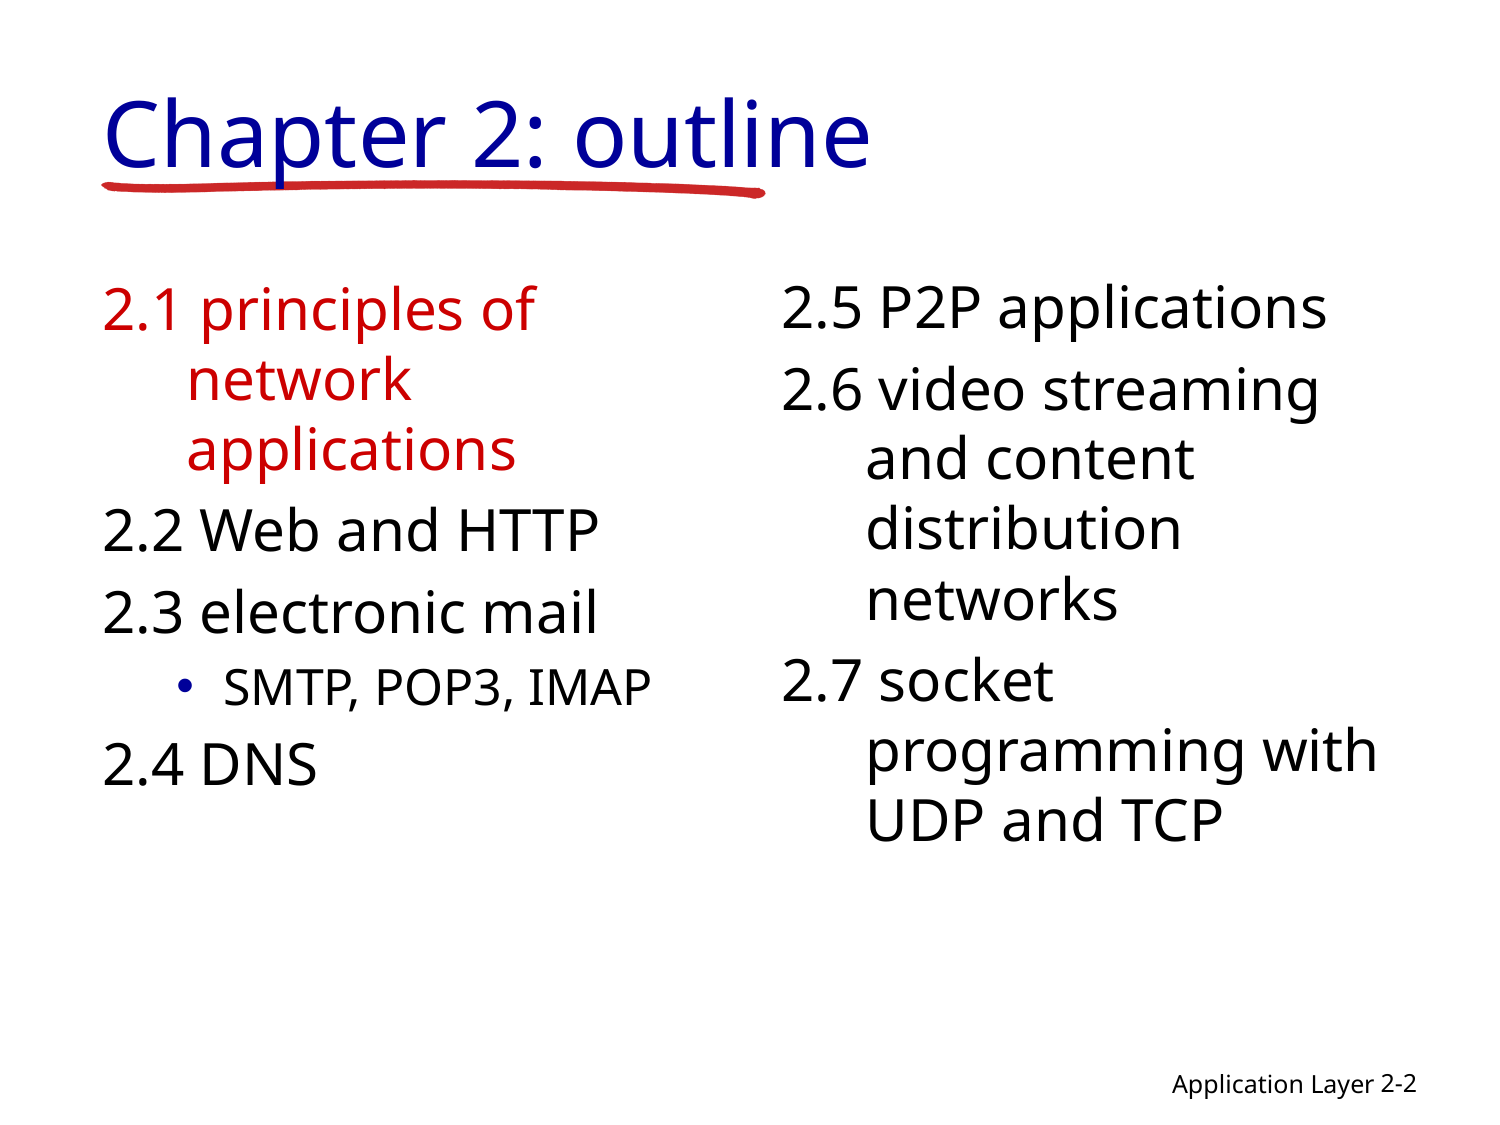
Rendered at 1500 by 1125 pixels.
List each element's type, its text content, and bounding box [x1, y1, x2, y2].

footer Application Layer [914, 1060, 1391, 1109]
picture [98, 175, 774, 204]
slide_number 2- [1365, 1059, 1477, 1106]
title Chapter 2: outline [87, 37, 1363, 226]
list 2.1 principles of network applications 2.2 Web and HTTP 2.3 electronic mail SMTP, POP3, IMAP 2.4 DNS [87, 264, 713, 1028]
list 2.5 P2P applications 2.6 video streaming and content distribution networks 2.7 socket programming with UDP and TCP [766, 262, 1403, 1026]
